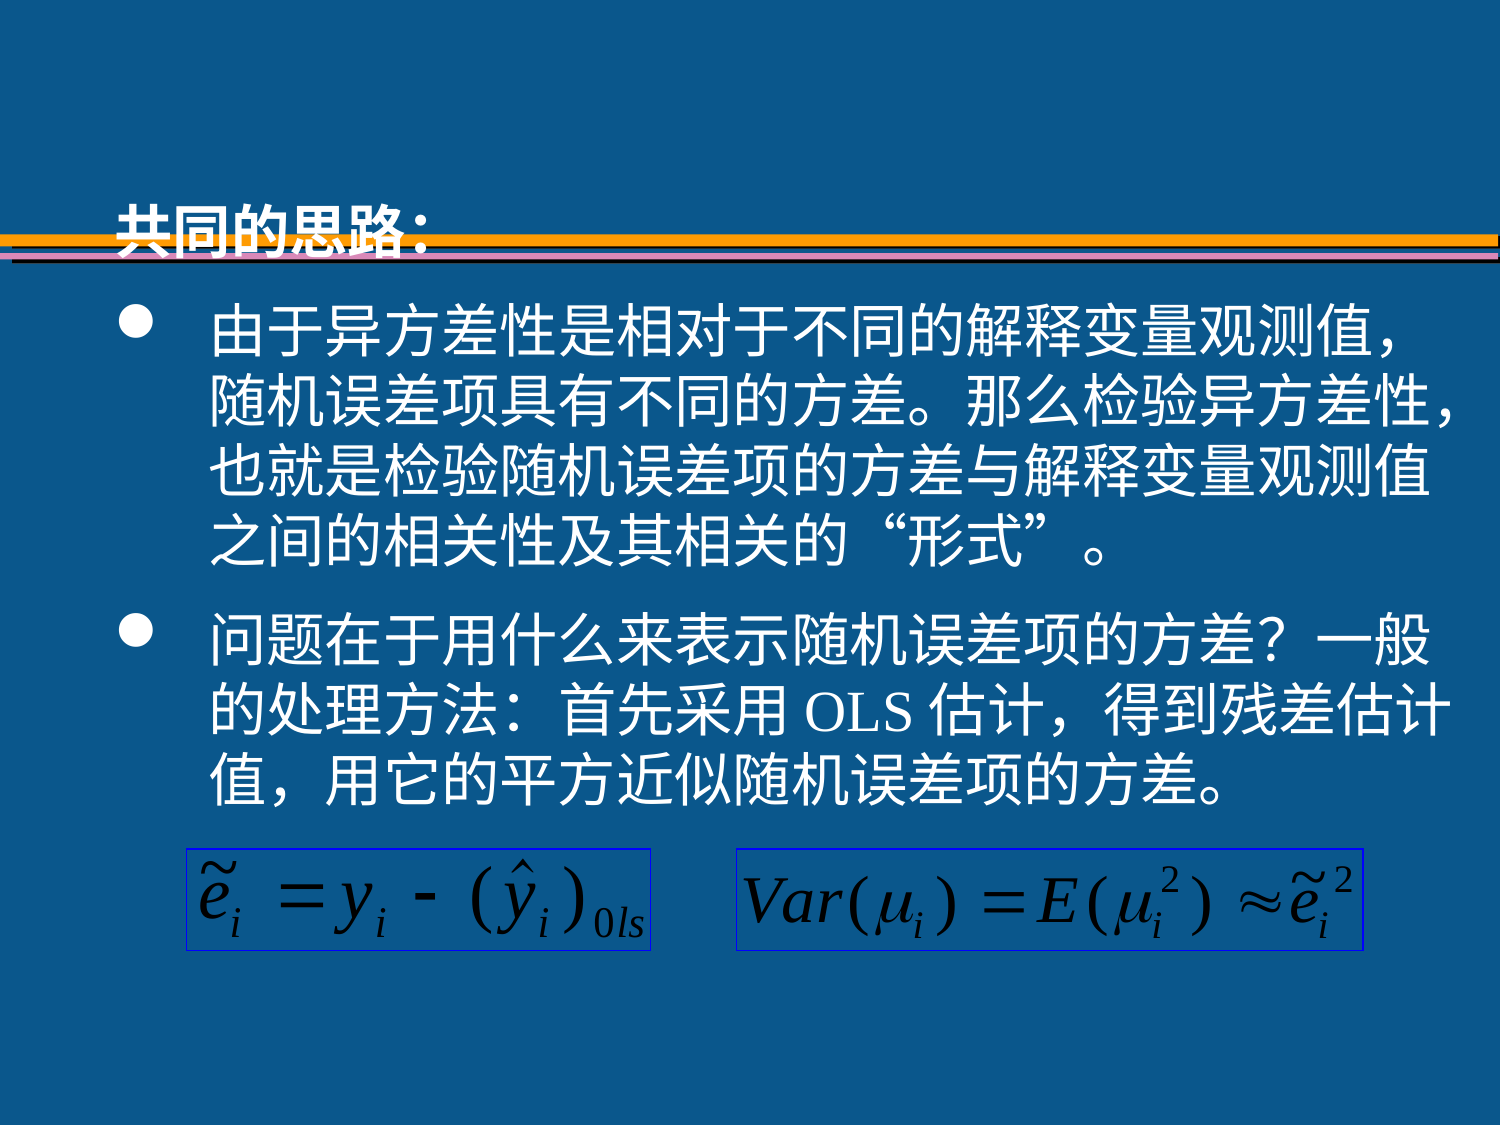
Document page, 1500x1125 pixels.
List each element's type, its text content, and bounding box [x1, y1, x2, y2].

list 共同的思路： 由于异方差性是相对于不同的解释变量观测值，随机误差项具有不同的方差。那么检验异方差性，也就是检验随机误差项的方差与解释变量观测值之间的相关性及其相关的“形式”。 问题在于用什么来表示随机误差项的方差？一般的处理方法：首先采用OLS估计，得到残差估计值，用它的平方近似随机误差项的方差。 [99, 187, 1485, 850]
picture [187, 849, 650, 950]
picture [737, 849, 1363, 950]
